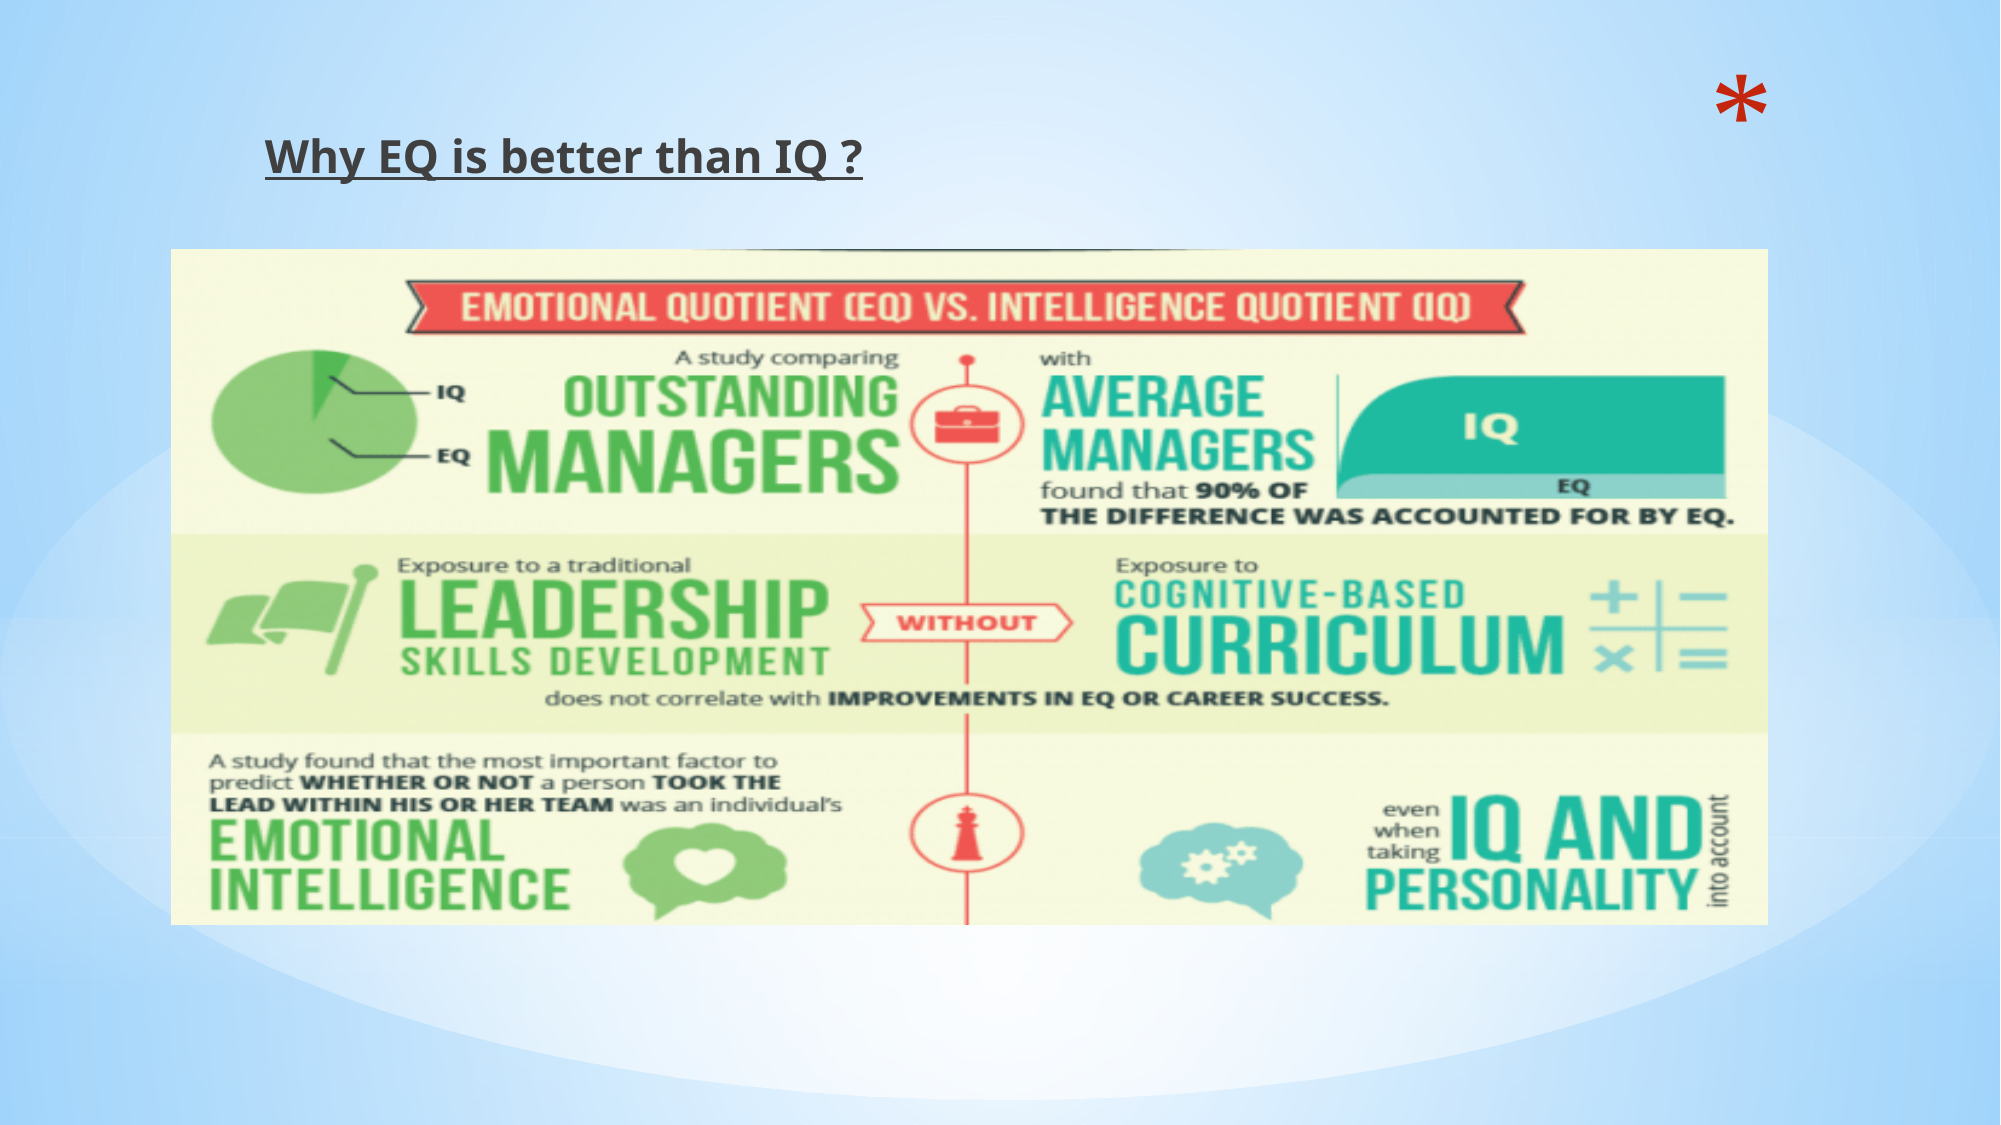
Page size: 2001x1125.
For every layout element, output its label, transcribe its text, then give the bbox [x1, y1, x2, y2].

title [87, 55, 1813, 274]
picture [170, 249, 1768, 926]
list Why EQ is better than IQ ? [249, 120, 1650, 248]
